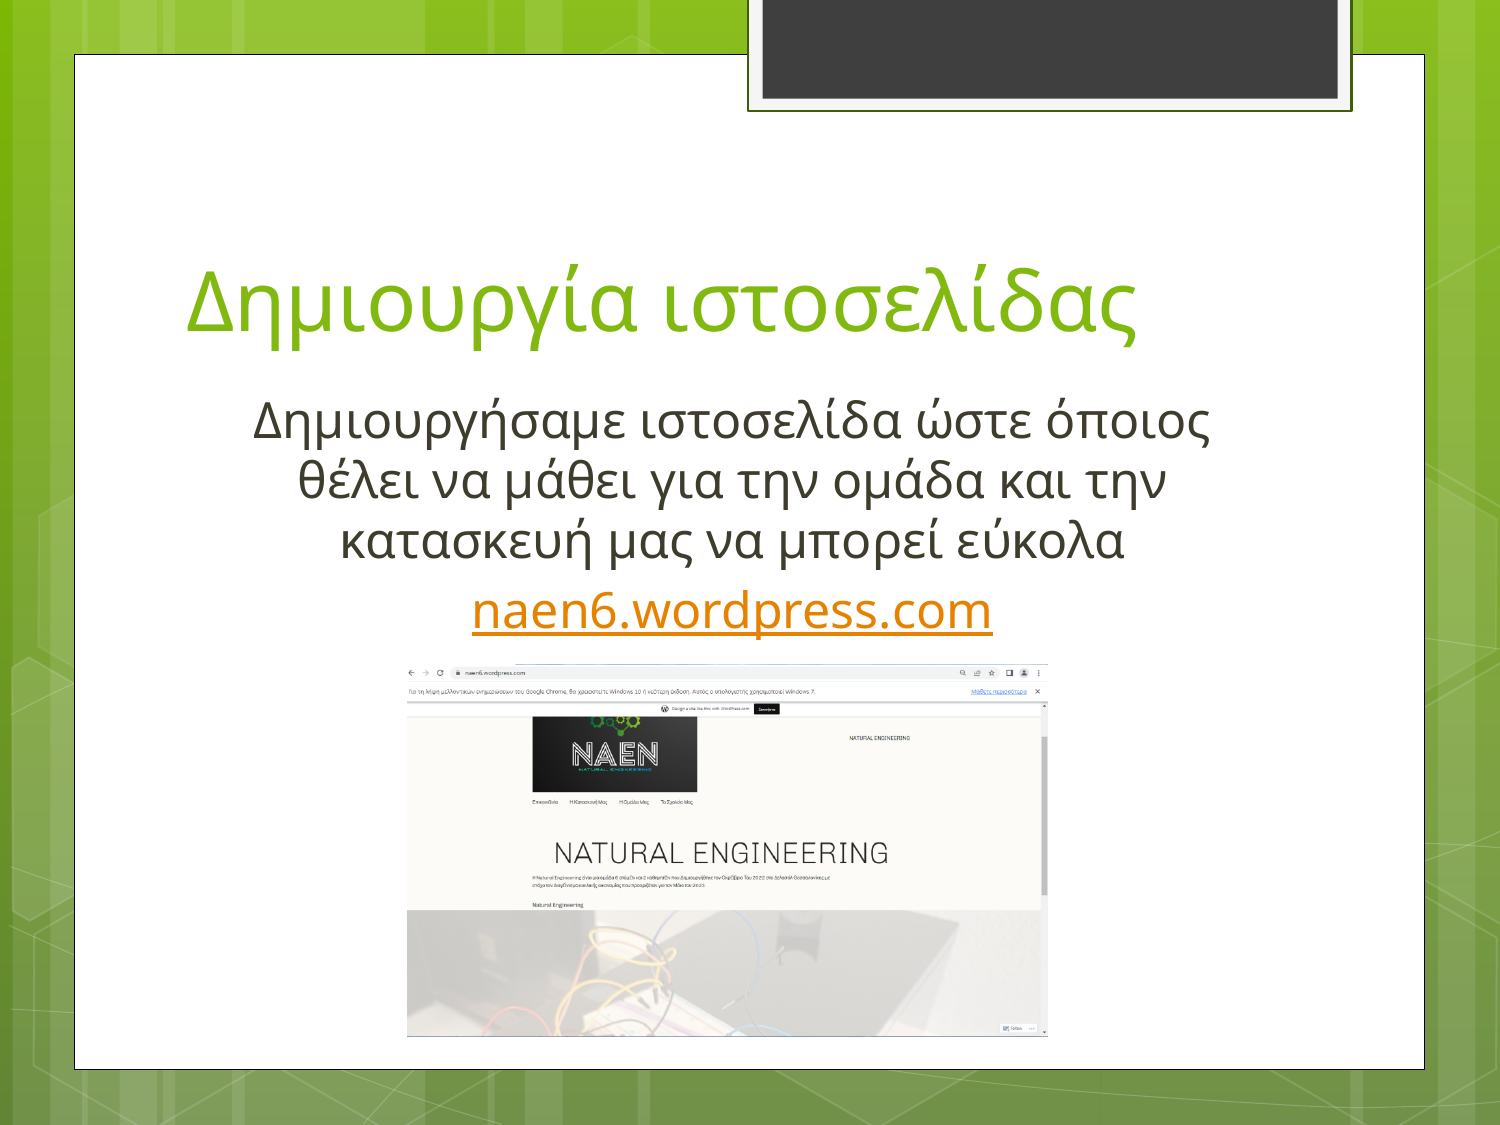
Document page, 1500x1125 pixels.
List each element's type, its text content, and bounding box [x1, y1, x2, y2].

list Δημιουργήσαμε ιστοσελίδα ώστε όποιος θέλει να μάθει για την ομάδα και την κατασκευή μας να μπορεί εύκολα naen6.wordpress.com [171, 381, 1283, 957]
title Δημιουργία ιστοσελίδας [171, 168, 1324, 357]
picture [407, 664, 1048, 1037]
